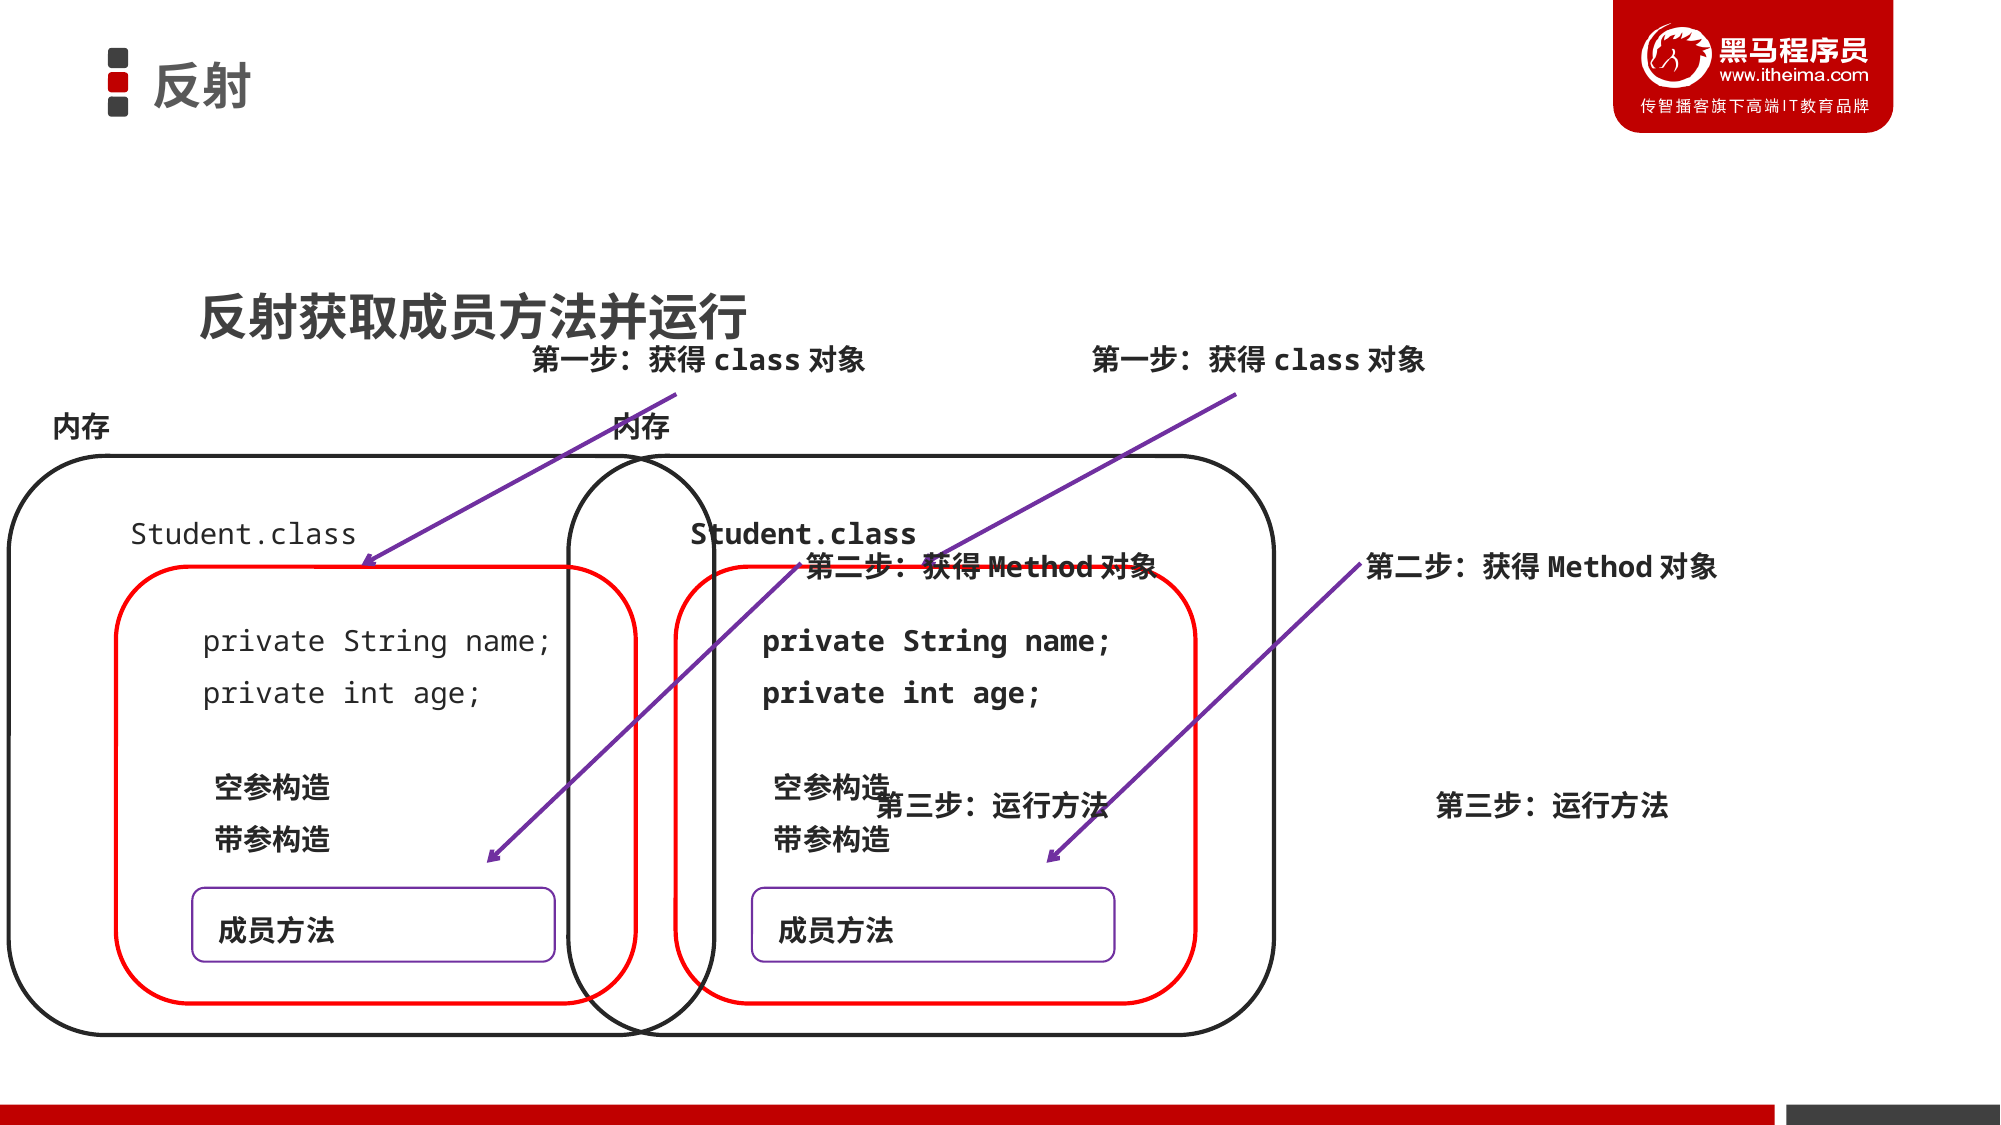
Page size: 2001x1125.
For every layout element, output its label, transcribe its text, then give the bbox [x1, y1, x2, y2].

text_box 反射 [137, 0, 1315, 173]
text_box 反射获取成员方法并运行 [183, 247, 953, 332]
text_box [8, 334, 1164, 1036]
picture [1616, 11, 1894, 125]
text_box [1166, 334, 1724, 1036]
